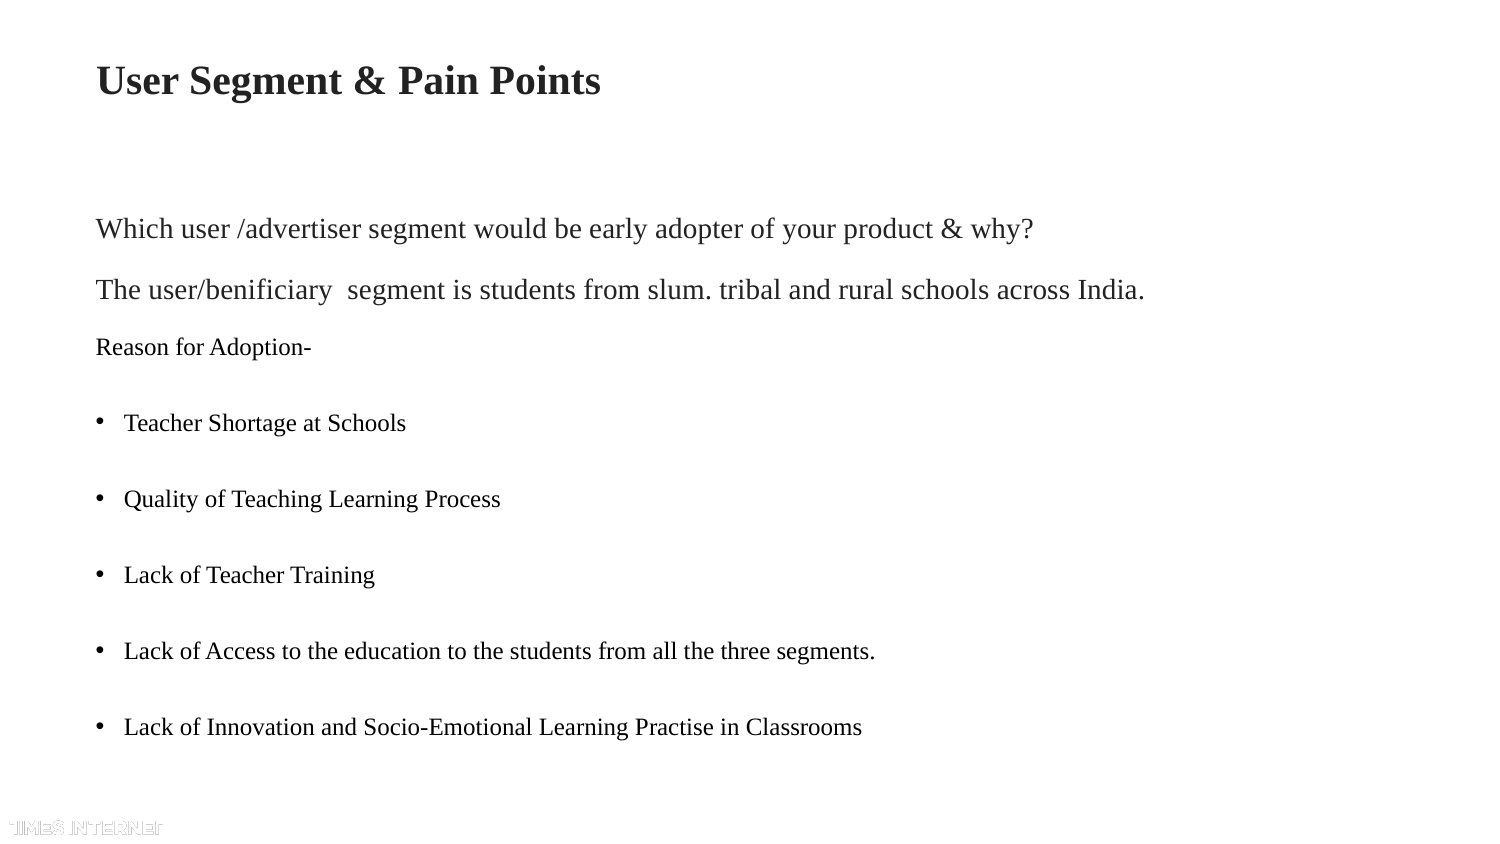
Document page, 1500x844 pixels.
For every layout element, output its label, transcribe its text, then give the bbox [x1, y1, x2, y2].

picture [8, 818, 164, 837]
text_box Which user /advertiser segment would be early adopter of your product & why? The user/benificiary segment is students from slum. tribal and rural schools across India. Reason for Adoption- Teacher Shortage at Schools Quality of Teaching Learning Process Lack of Teacher Training Lack of Access to the education to the students from all the three segments. Lack of Innovation and Socio-Emotional Learning Practise in Classrooms [80, 188, 1432, 749]
title User Segment & Pain Points [81, 37, 1440, 133]
